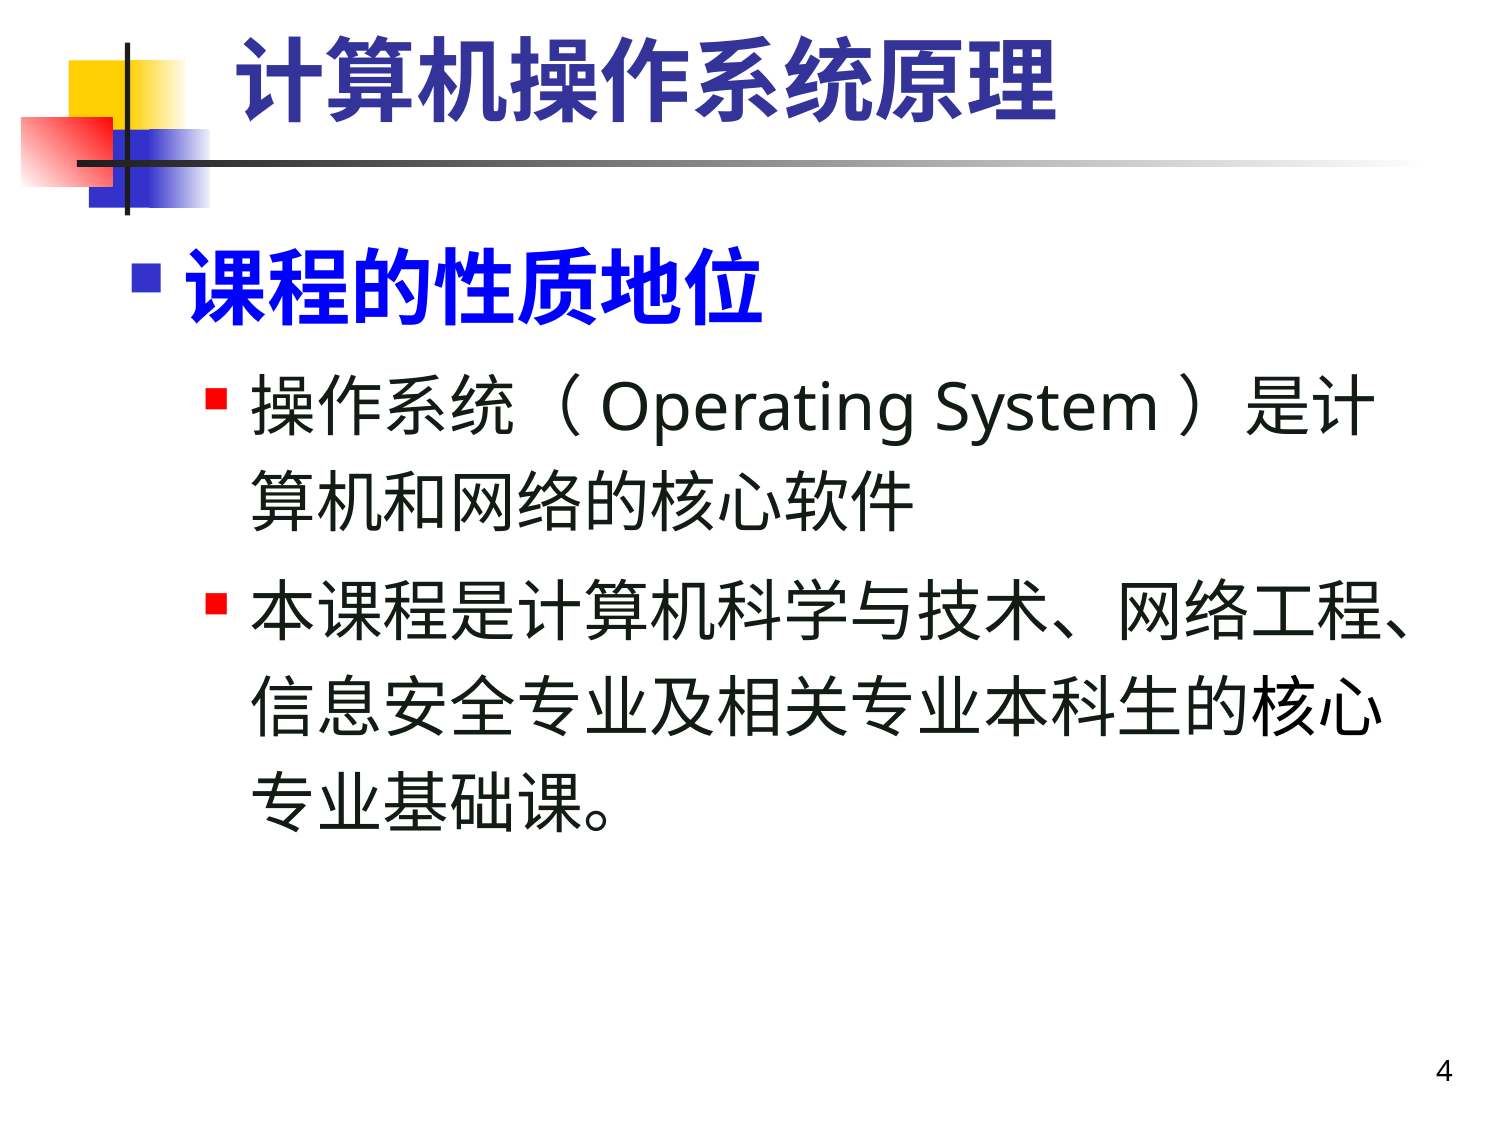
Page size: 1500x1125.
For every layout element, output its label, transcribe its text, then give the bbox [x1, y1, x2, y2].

slide_number 4 [1154, 1023, 1468, 1100]
list 课程的性质地位 操作系统（Operating System）是计算机和网络的核心软件 本课程是计算机科学与技术、网络工程、信息安全专业及相关专业本科生的核心专业基础课。 [112, 207, 1459, 1083]
text_box 计算机操作系统原理 [218, 15, 1436, 161]
